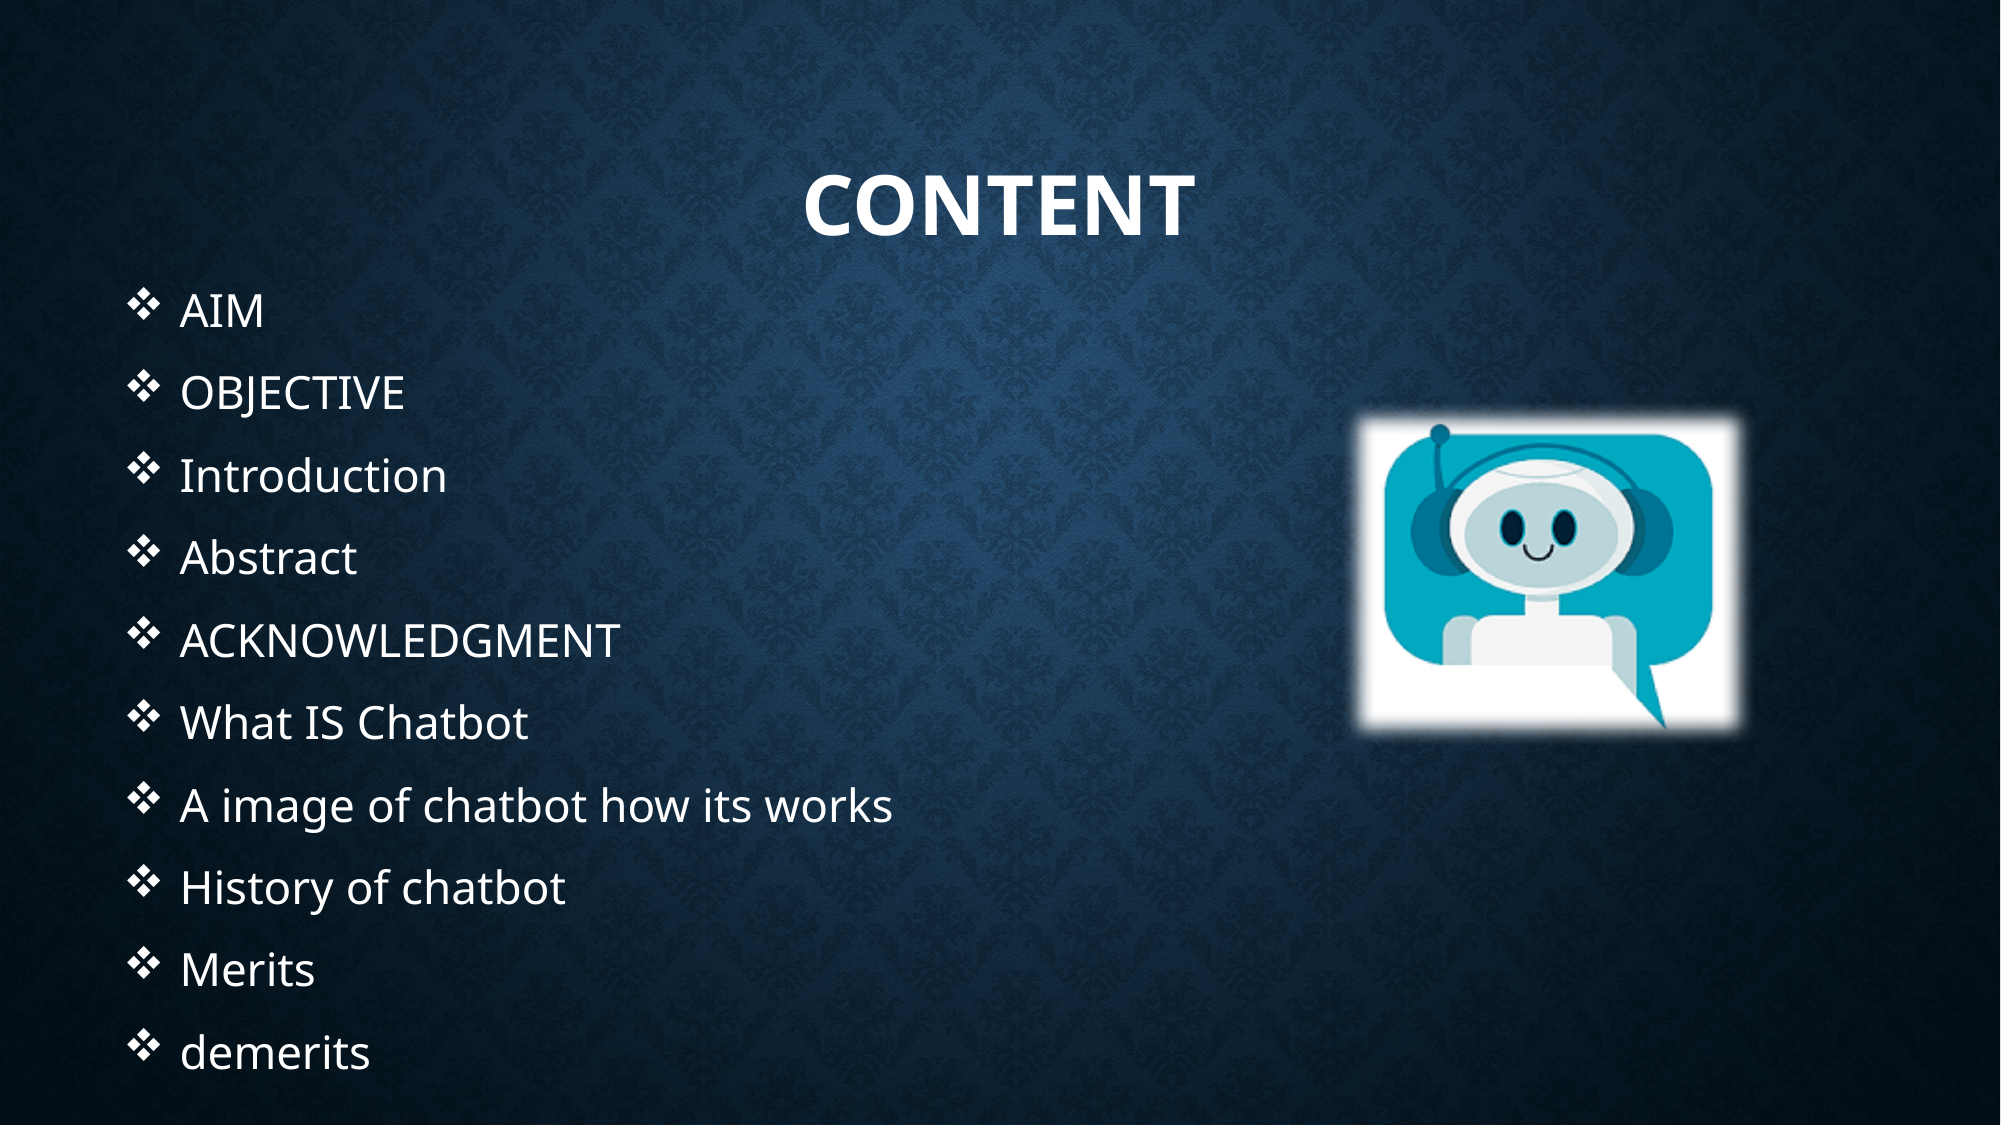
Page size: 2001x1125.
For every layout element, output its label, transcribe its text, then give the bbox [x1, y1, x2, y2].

text_box AIM OBJECTIVE Introduction Abstract ACKNOWLEDGMENT What IS Chatbot A image of chatbot how its works History of chatbot Merits demerits [108, 246, 1312, 1125]
title Content [149, 99, 1849, 318]
picture [1339, 399, 1757, 747]
